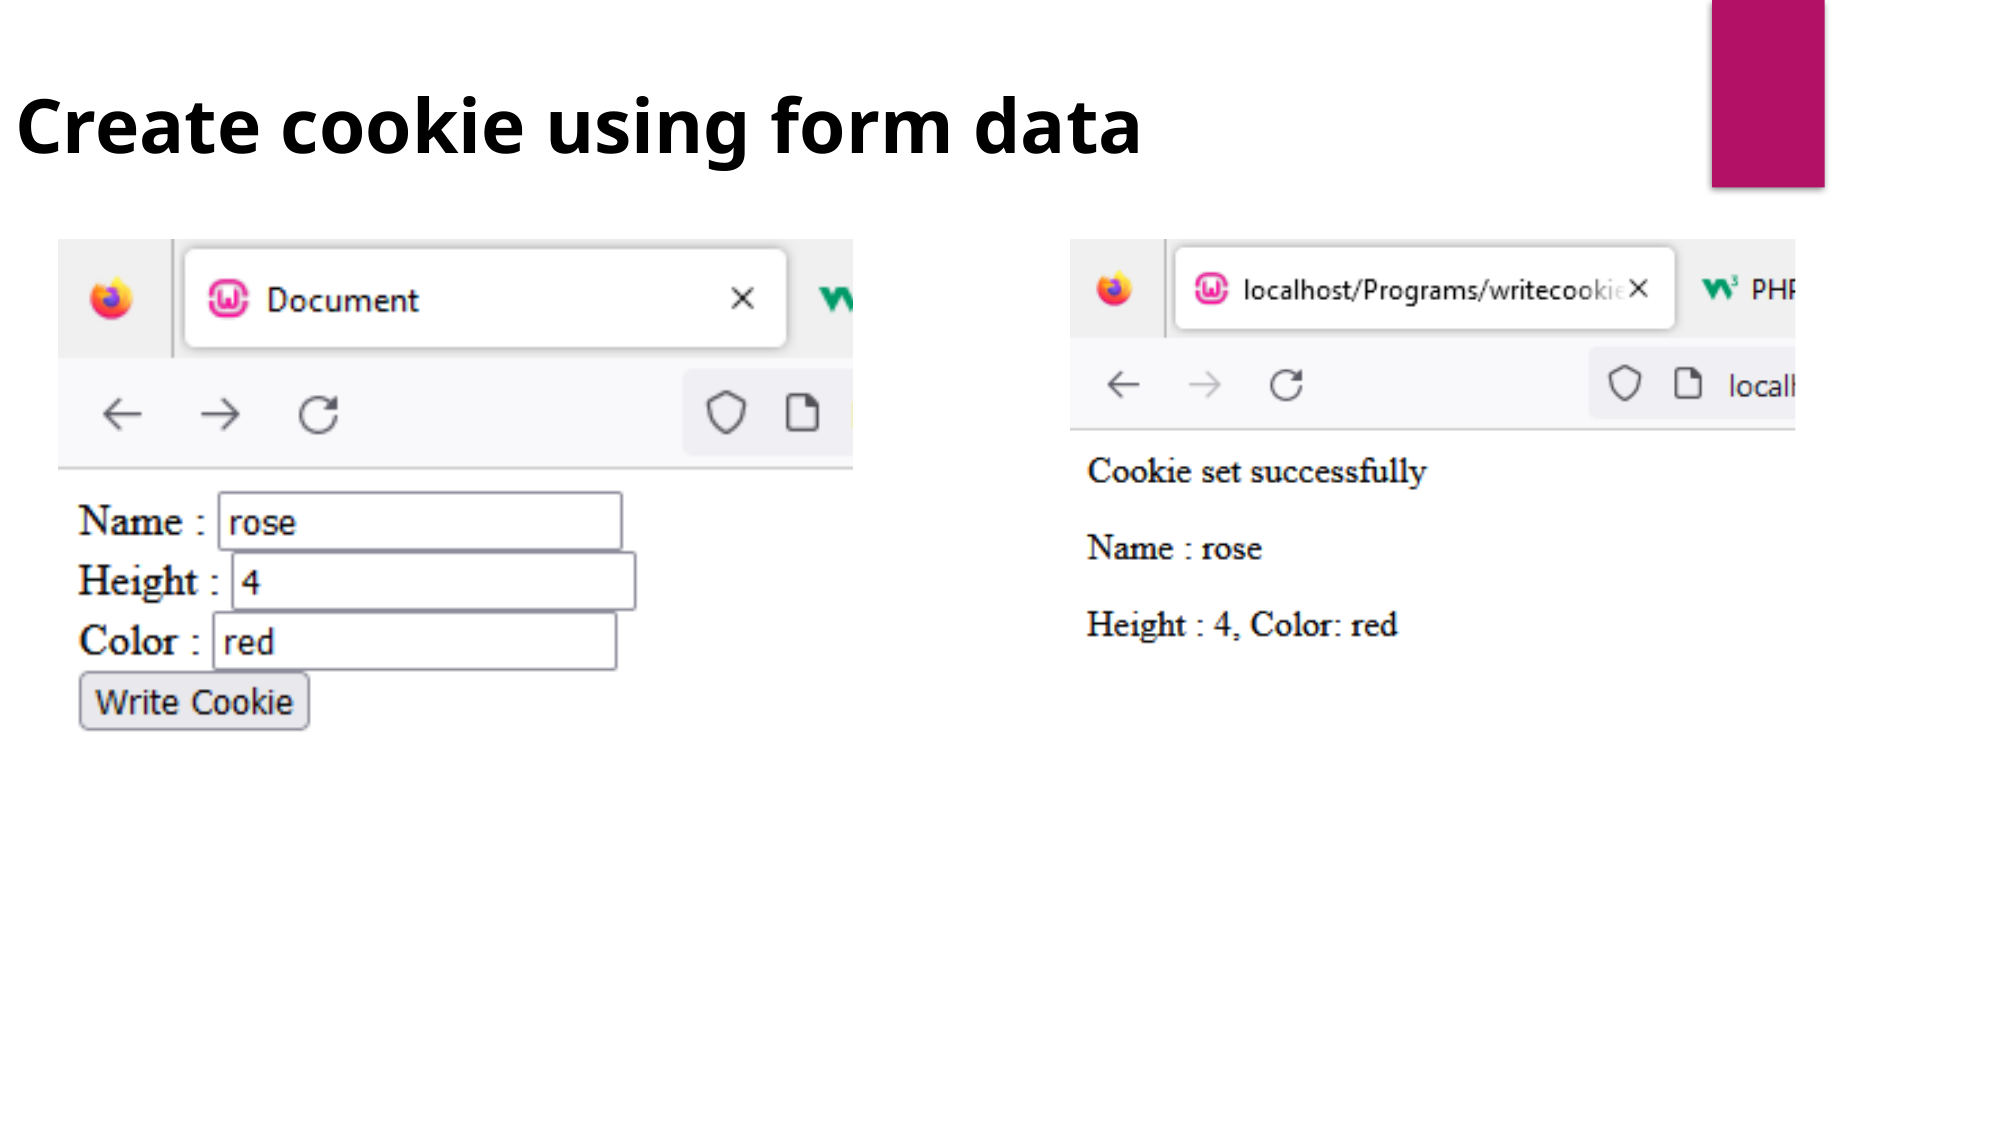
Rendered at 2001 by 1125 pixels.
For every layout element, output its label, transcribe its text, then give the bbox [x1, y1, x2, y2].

picture [1069, 239, 1796, 710]
picture [57, 239, 854, 856]
title Create cookie using form data [0, 65, 1438, 182]
